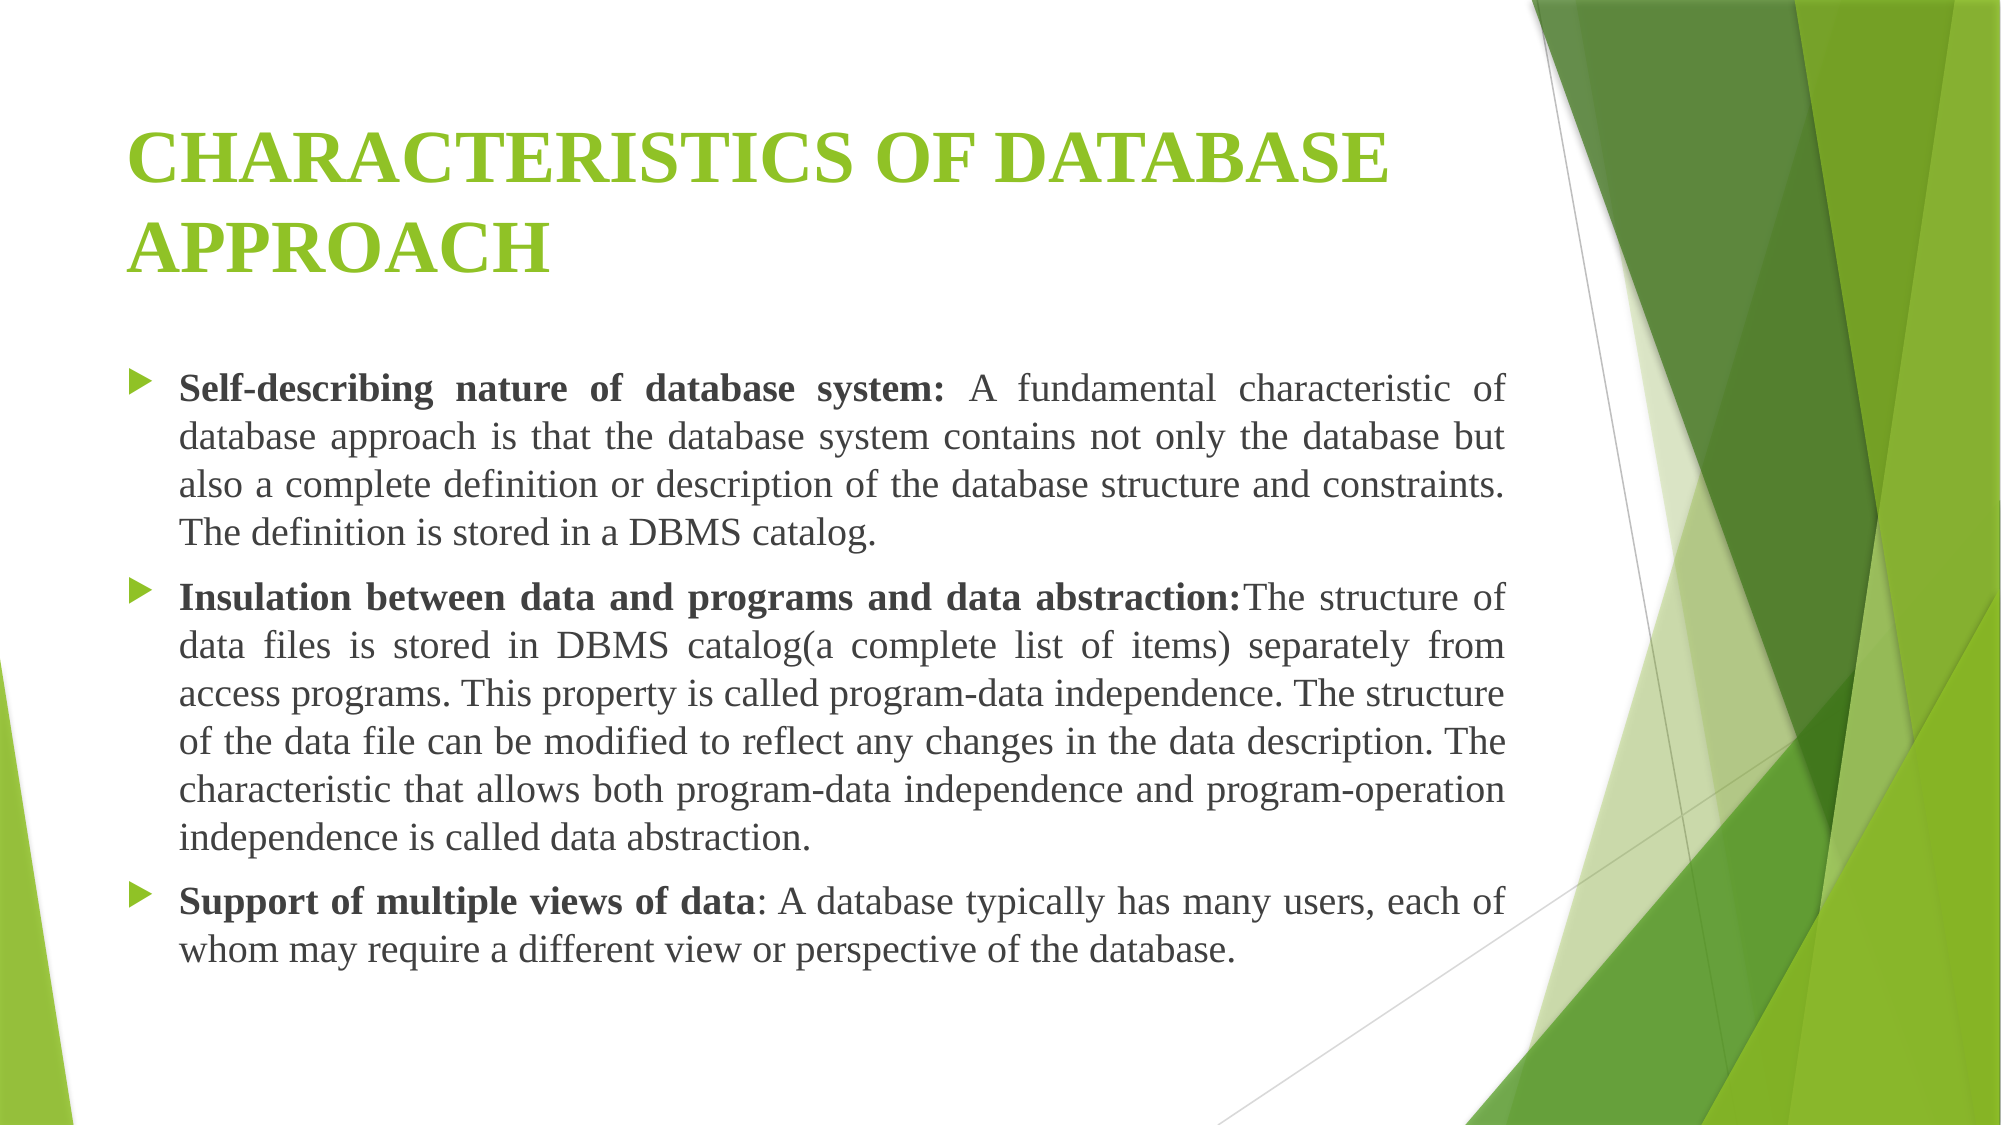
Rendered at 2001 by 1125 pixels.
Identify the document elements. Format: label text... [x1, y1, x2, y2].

title CHARACTERISTICS OF DATABASE APPROACH [111, 99, 1522, 317]
list Self-describing nature of database system: A fundamental characteristic of database approach is that the database system contains not only the database but also a complete definition or description of the database structure and constraints. The definition is stored in a DBMS catalog. Insulation between data and programs and data abstraction:The structure of data files is stored in DBMS catalog(a complete list of items) separately from access programs. This property is called program-data independence. The structure of the data file can be modified to reflect any changes in the data description. The characteristic that allows both program-data independence and program-operation independence is called data abstraction. Support of multiple views of data: A database typically has many users, each of whom may require a different view or perspective of the database. [111, 354, 1522, 992]
